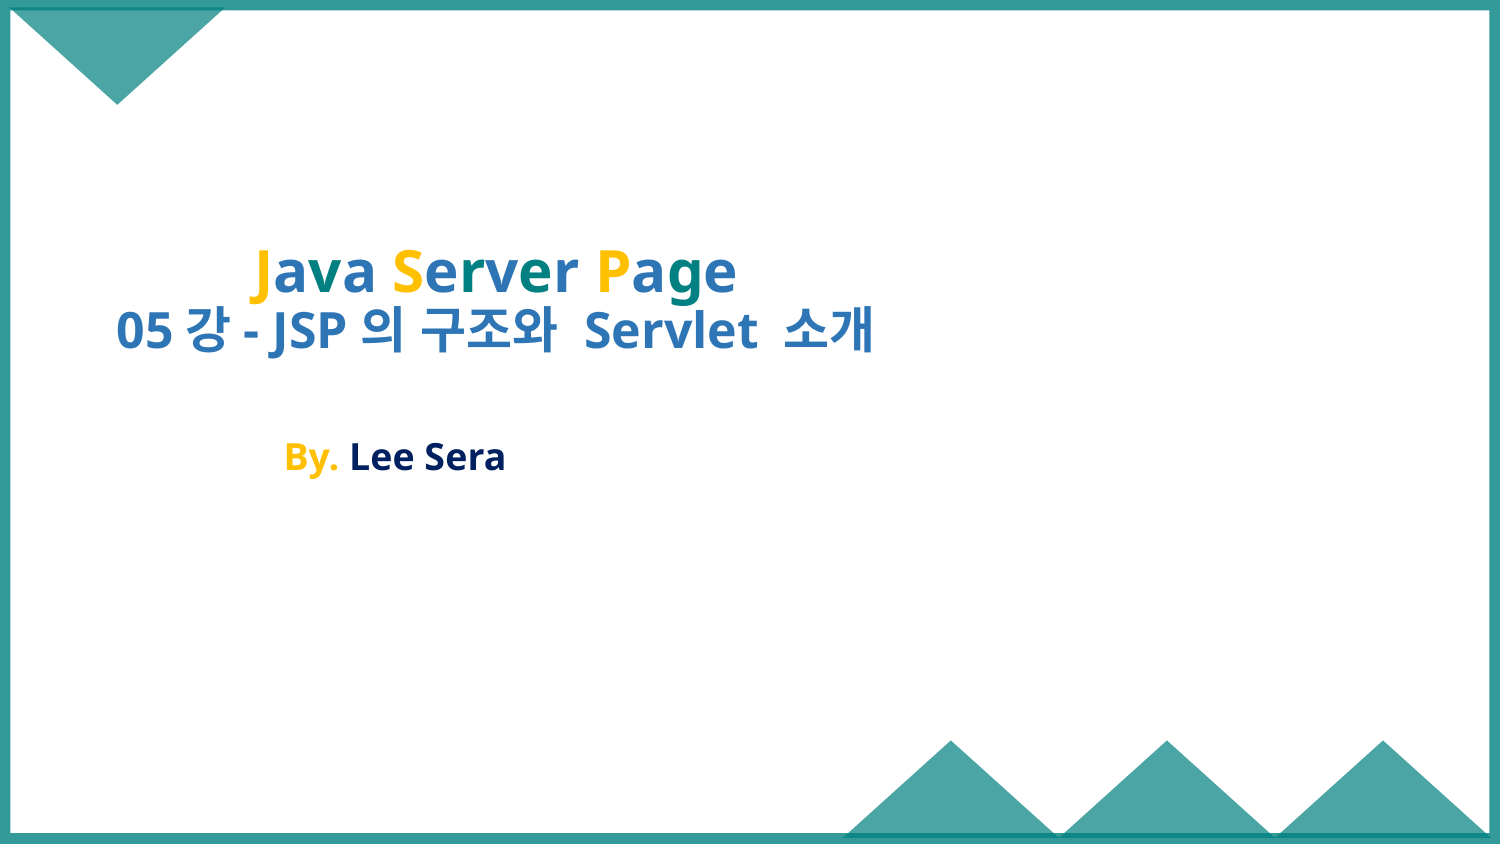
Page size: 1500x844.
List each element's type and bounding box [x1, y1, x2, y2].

text_box [0, 0, 1500, 844]
